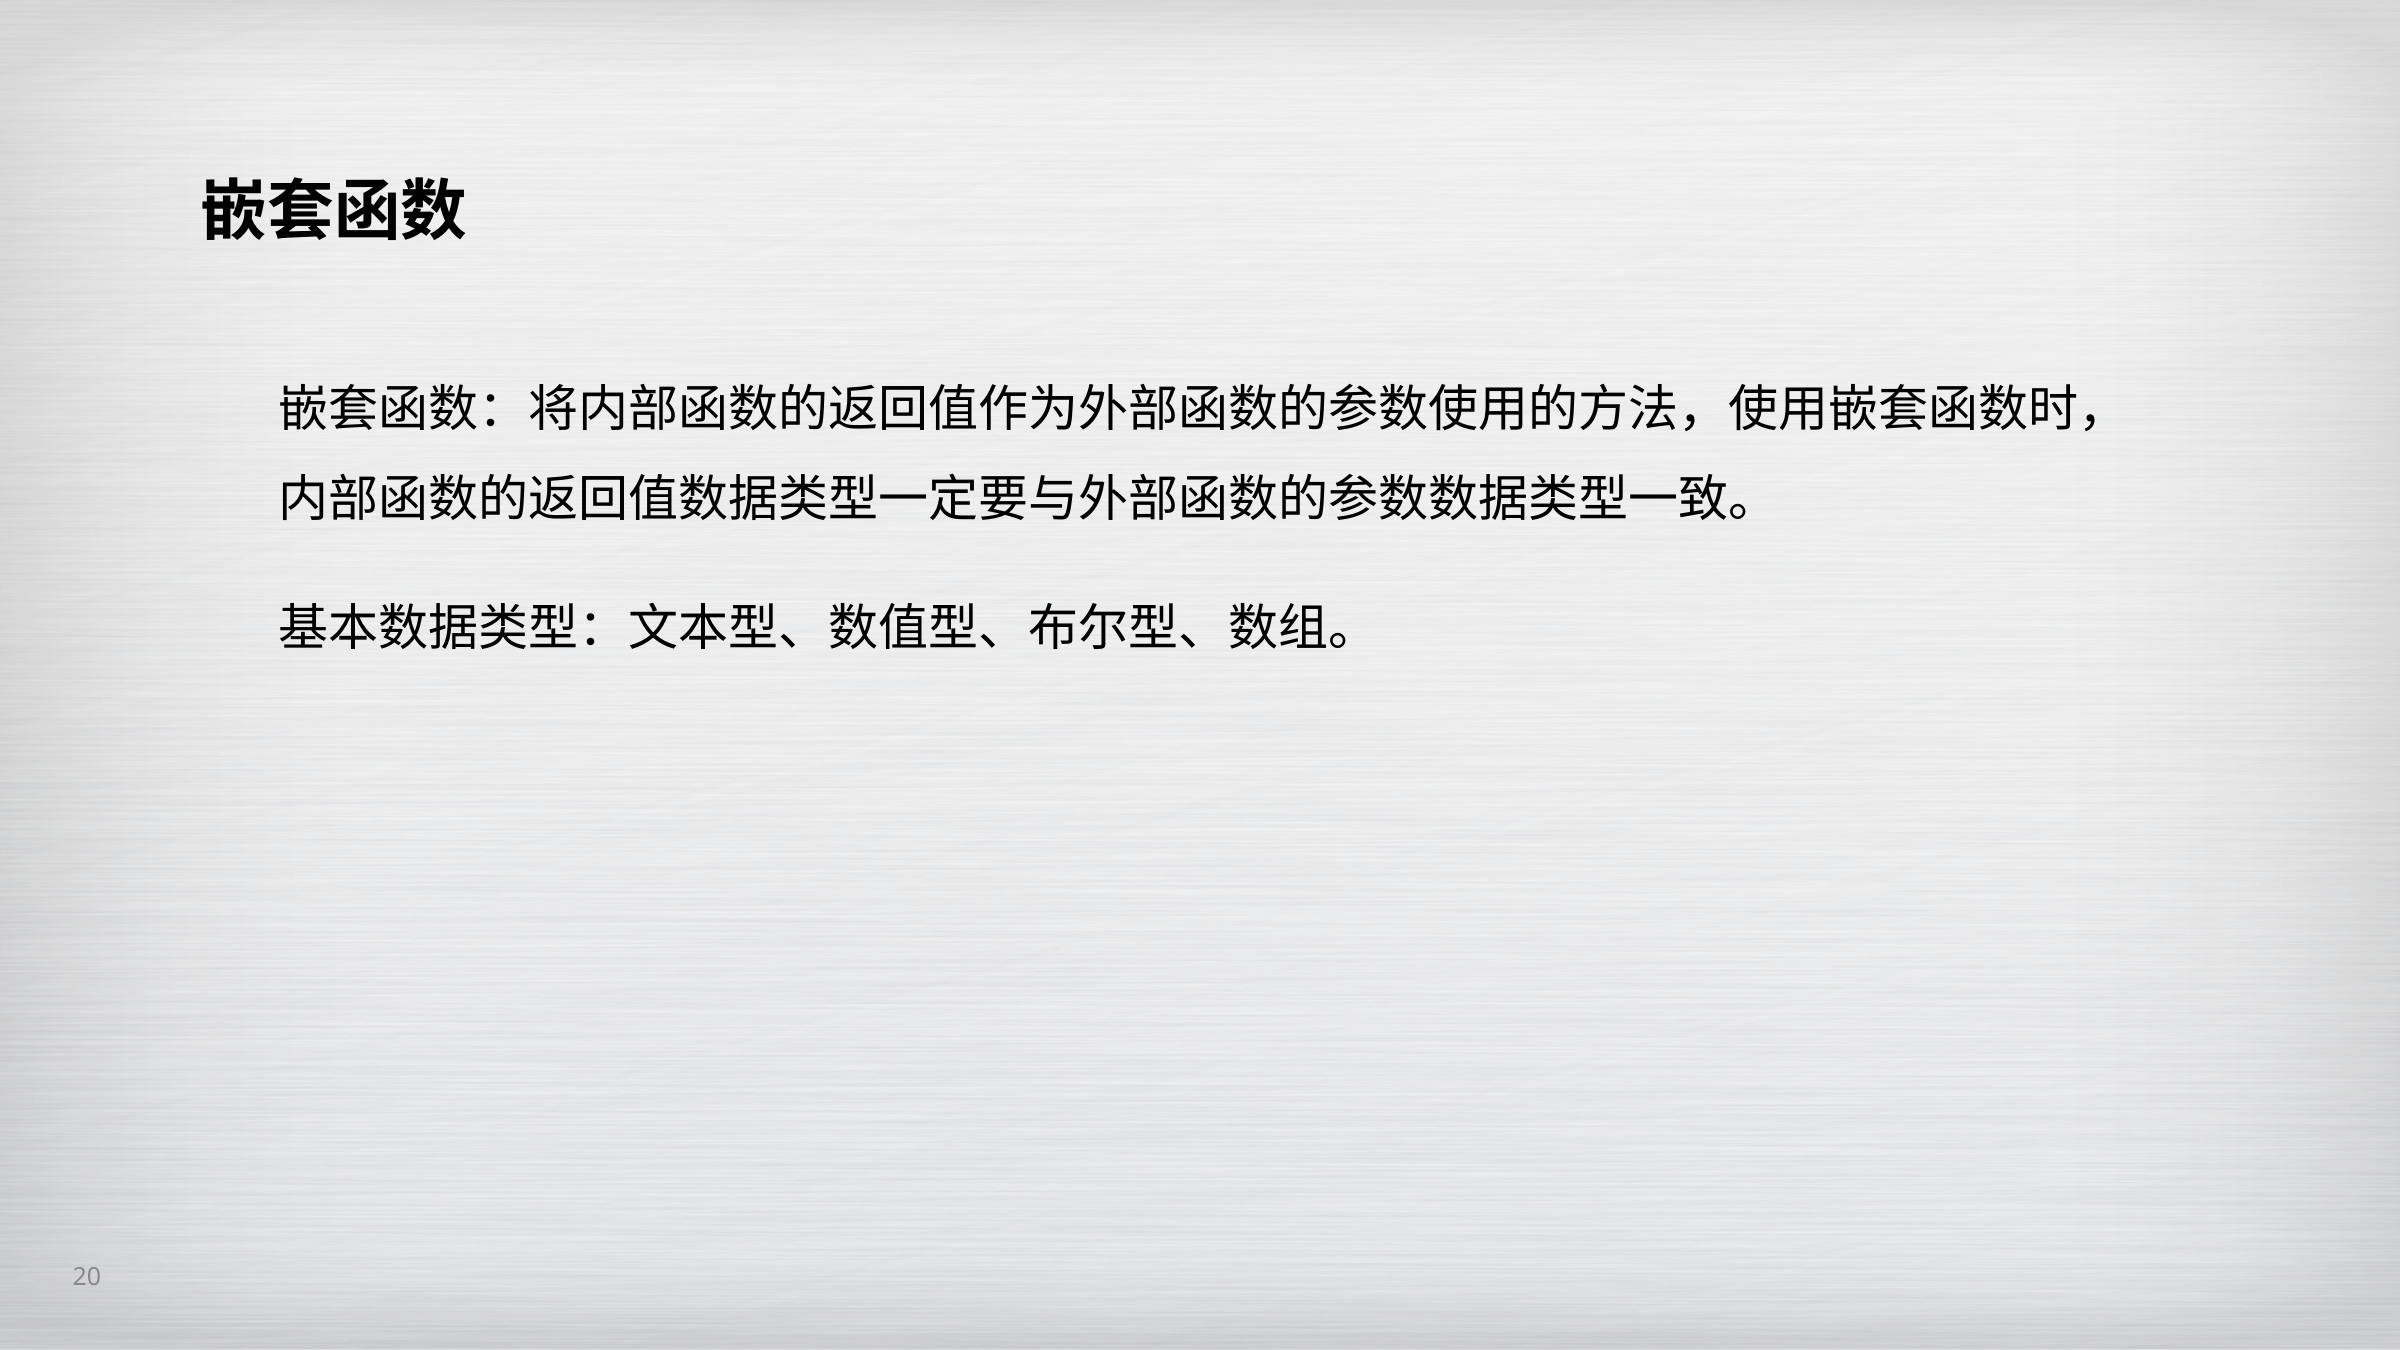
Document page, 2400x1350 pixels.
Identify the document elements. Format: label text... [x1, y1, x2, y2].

text_box 嵌套函数 [186, 160, 561, 256]
text_box 基本数据类型：文本型、数值型、布尔型、数组。 [263, 588, 1557, 664]
picture [0, 0, 2400, 1350]
text_box 嵌套函数：将内部函数的返回值作为外部函数的参数使用的方法，使用嵌套函数时，内部函数的返回值数据类型一定要与外部函数的参数数据类型一致。 [263, 338, 2157, 534]
